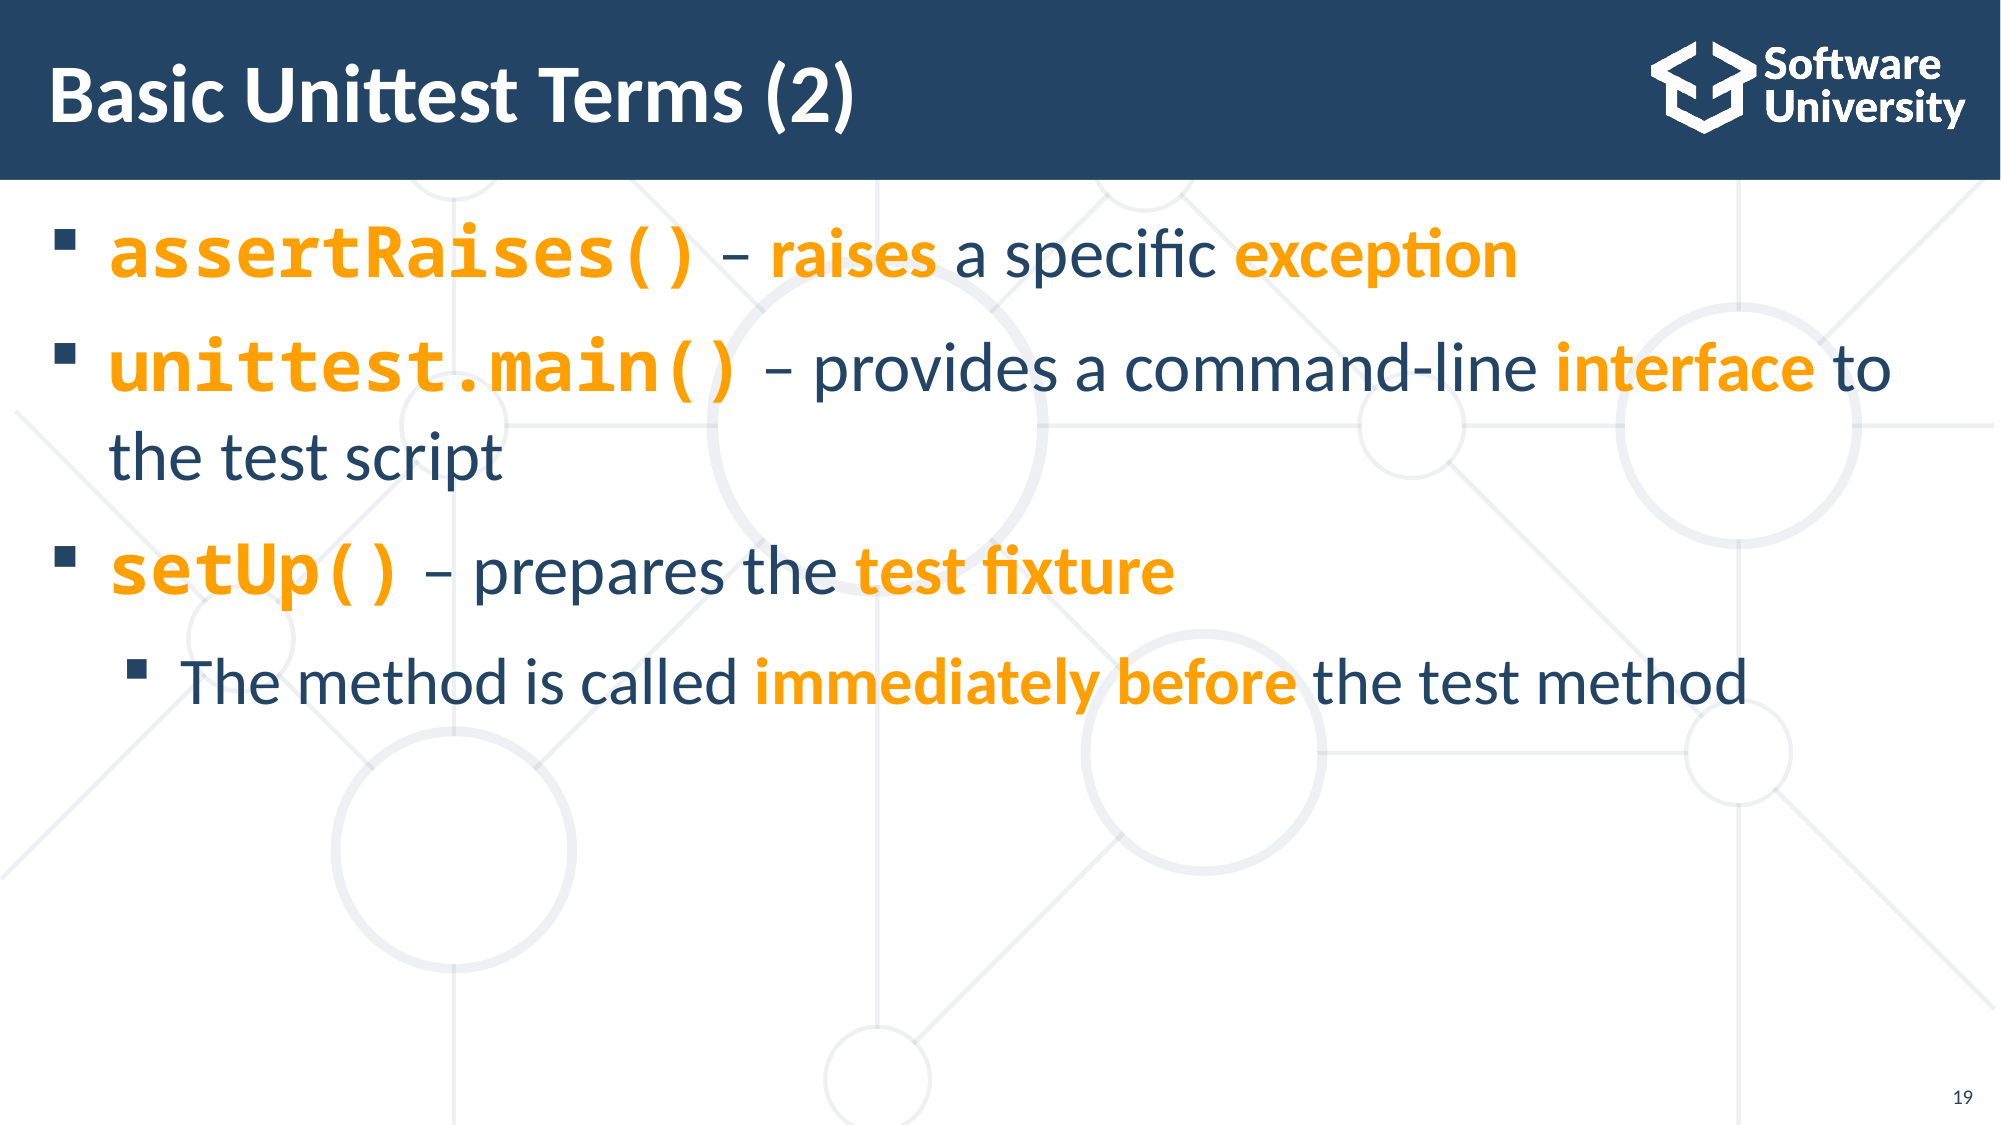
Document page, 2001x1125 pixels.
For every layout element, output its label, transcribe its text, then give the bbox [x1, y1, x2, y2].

list assertRaises() – raises a specific exception unittest.main() – provides a command-line interface to the test script setUp() – prepares the test fixture The method is called immediately before the test method [31, 196, 1970, 1104]
slide_number 19 [1927, 1067, 1989, 1117]
title Basic Unittest Terms (2) [31, 16, 1625, 162]
picture [1651, 41, 1966, 134]
